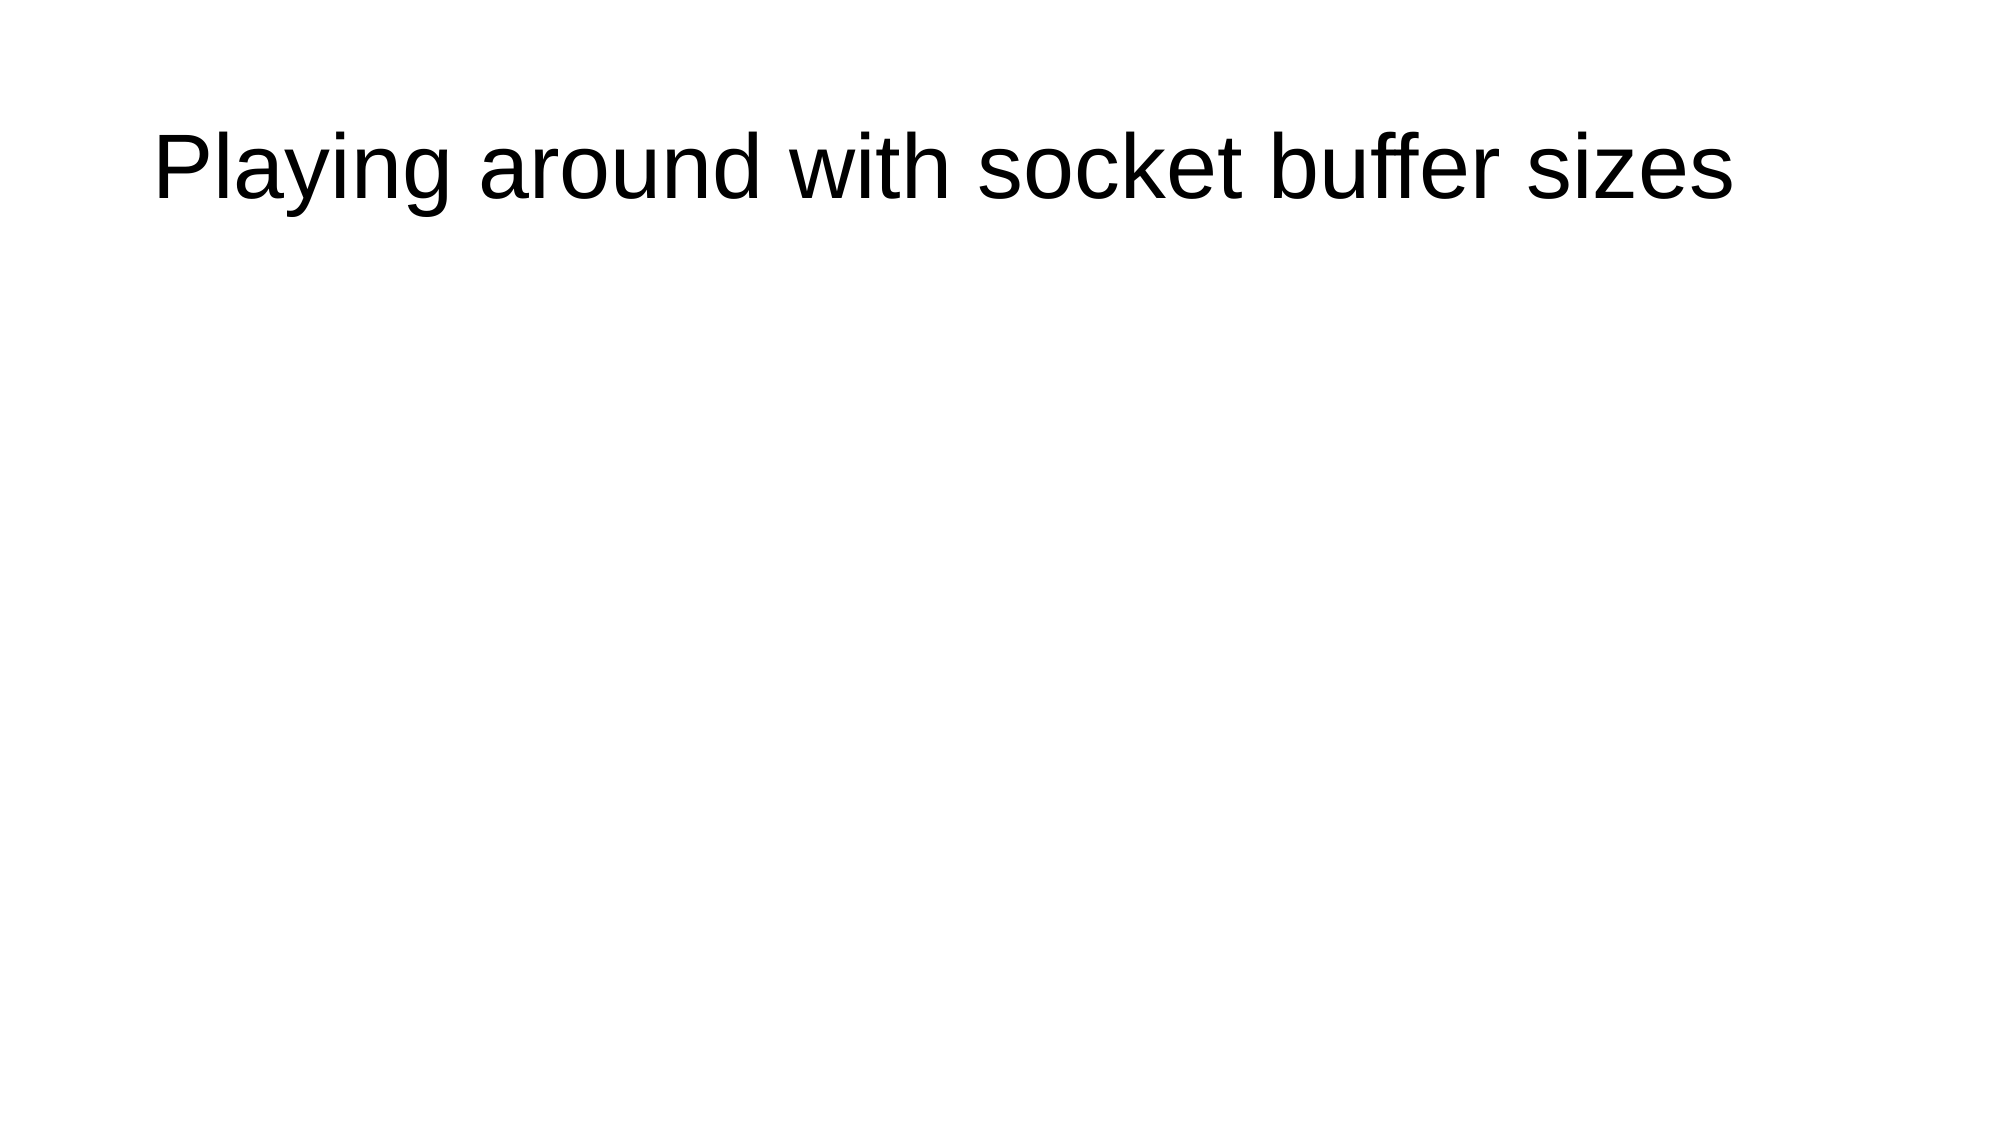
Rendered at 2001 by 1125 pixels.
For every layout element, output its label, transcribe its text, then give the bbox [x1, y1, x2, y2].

title Playing around with socket buffer sizes [137, 59, 1863, 278]
